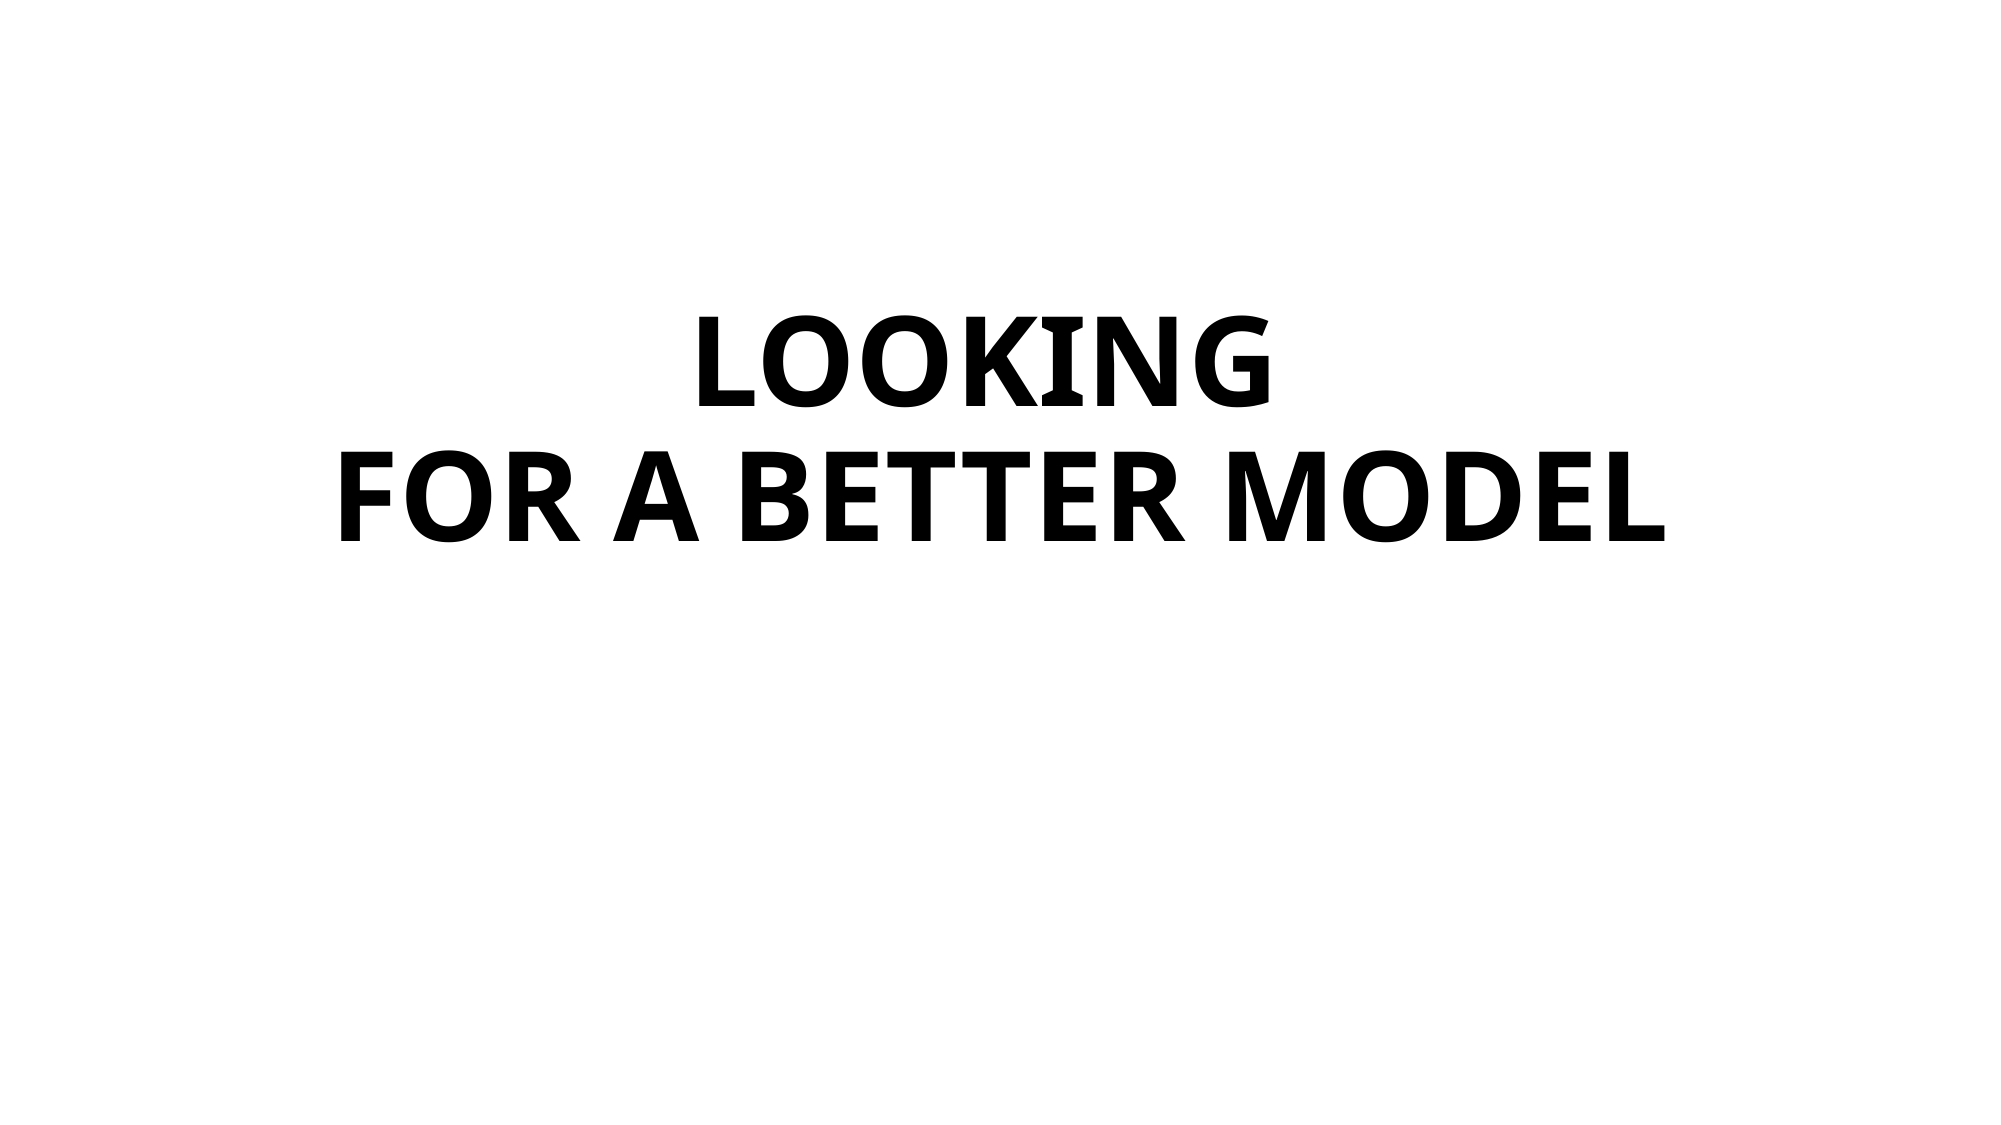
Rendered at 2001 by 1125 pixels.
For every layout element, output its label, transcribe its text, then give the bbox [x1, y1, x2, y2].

title LOOKING FOR A BETTER MODEL [249, 184, 1750, 576]
